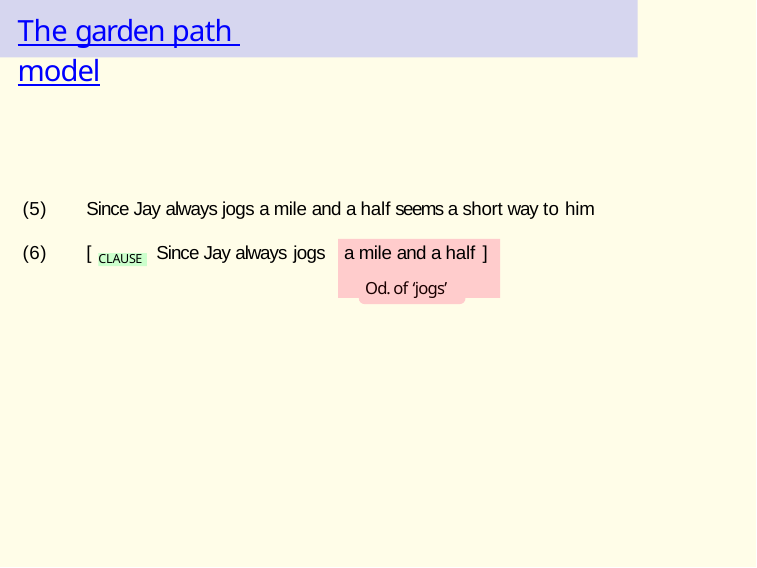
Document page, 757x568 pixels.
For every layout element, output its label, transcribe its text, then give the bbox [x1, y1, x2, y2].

title The garden path model [15, 9, 307, 108]
text_box Since Jay always jogs a mile and a half seems a short way to him [84, 194, 613, 219]
text_box a mile and a half ] Od. of ‘jogs’ [338, 238, 501, 298]
text_box [0, 0, 638, 58]
text_box (5) [20, 194, 50, 219]
text_box (6) [20, 238, 50, 264]
text_box [ Since Jay always jogs [84, 238, 328, 264]
text_box [0, 0, 756, 567]
text_box [358, 298, 466, 305]
